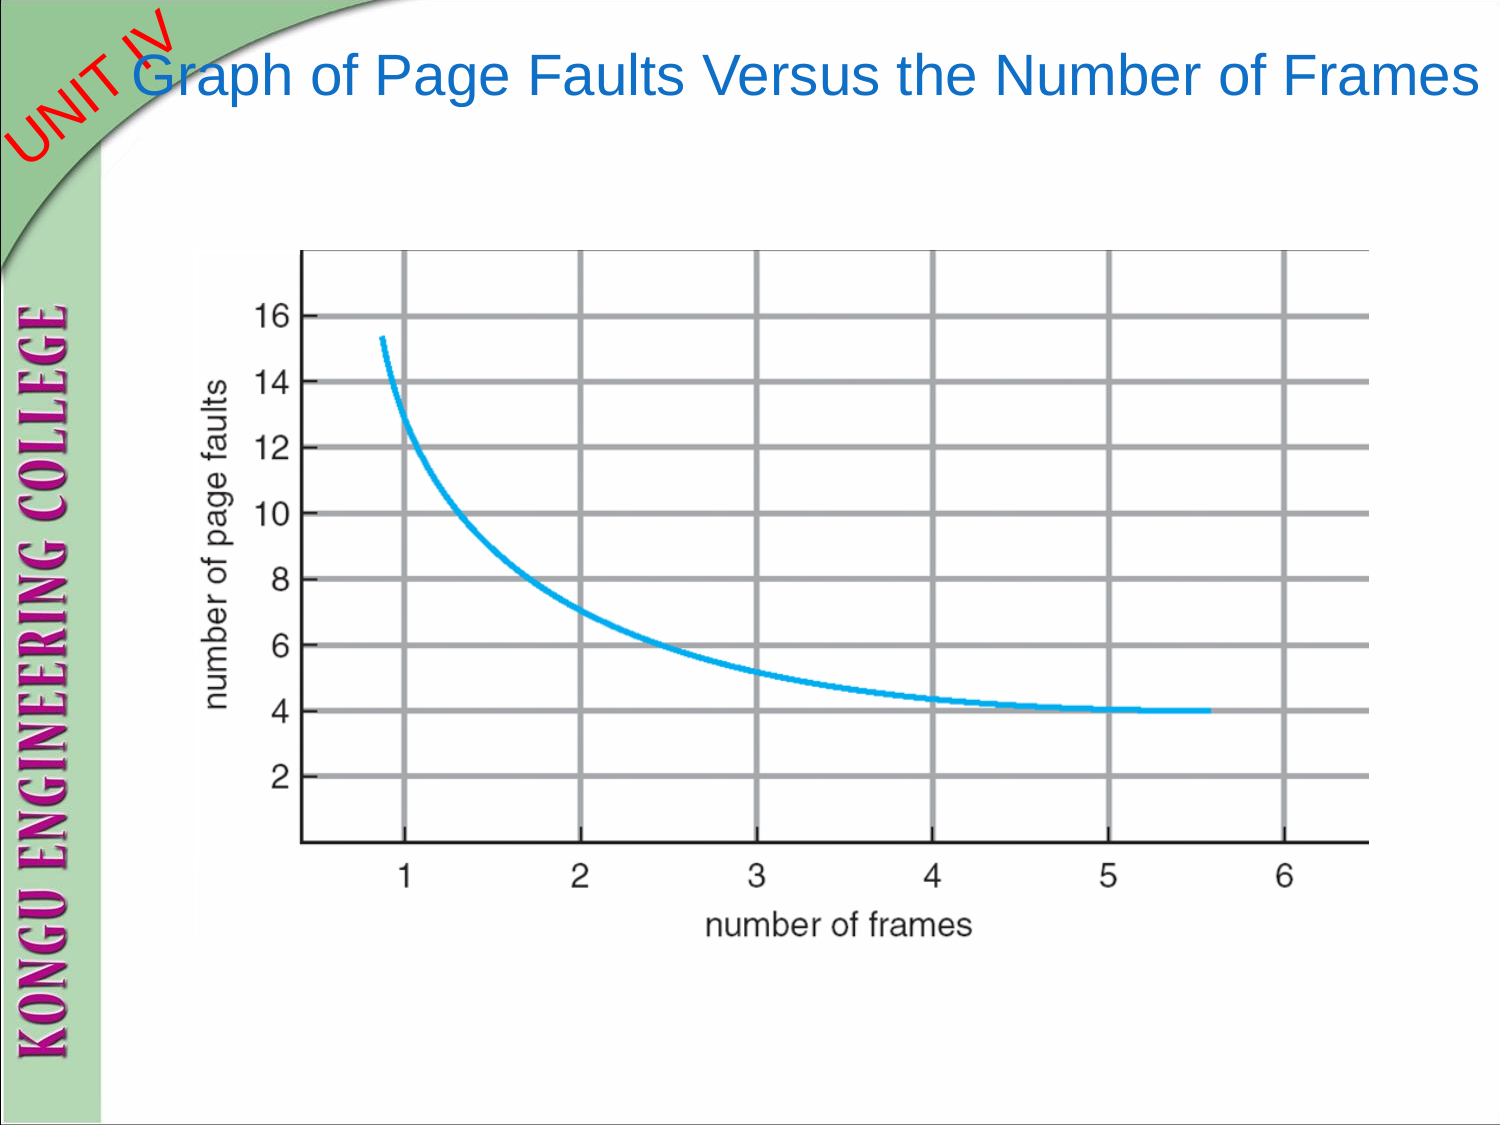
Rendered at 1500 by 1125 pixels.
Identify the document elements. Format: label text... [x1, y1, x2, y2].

picture [0, 0, 1500, 1125]
title Graph of Page Faults Versus the Number of Frames [131, 9, 1500, 107]
